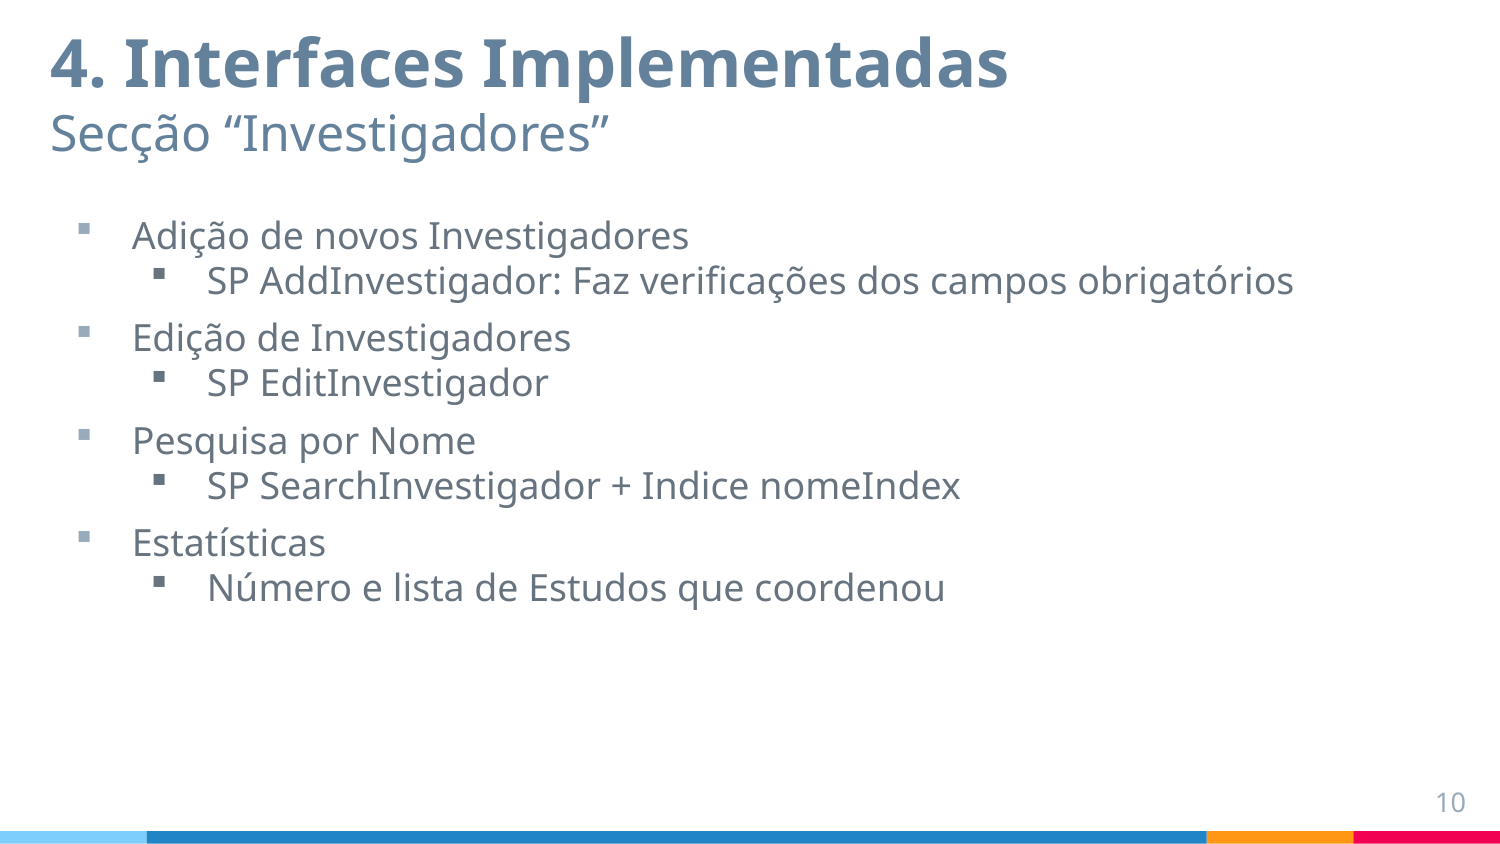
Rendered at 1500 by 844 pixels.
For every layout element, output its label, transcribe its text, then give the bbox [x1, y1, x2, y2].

list Adição de novos Investigadores SP AddInvestigador: Faz verificações dos campos obrigatórios Edição de Investigadores SP EditInvestigador Pesquisa por Nome SP SearchInvestigador + Indice nomeIndex Estatísticas Número e lista de Estudos que coordenou [41, 196, 1342, 327]
text_box 4. Interfaces Implementadas Secção “Investigadores” [34, 0, 1465, 177]
slide_number 10 [1391, 770, 1482, 822]
